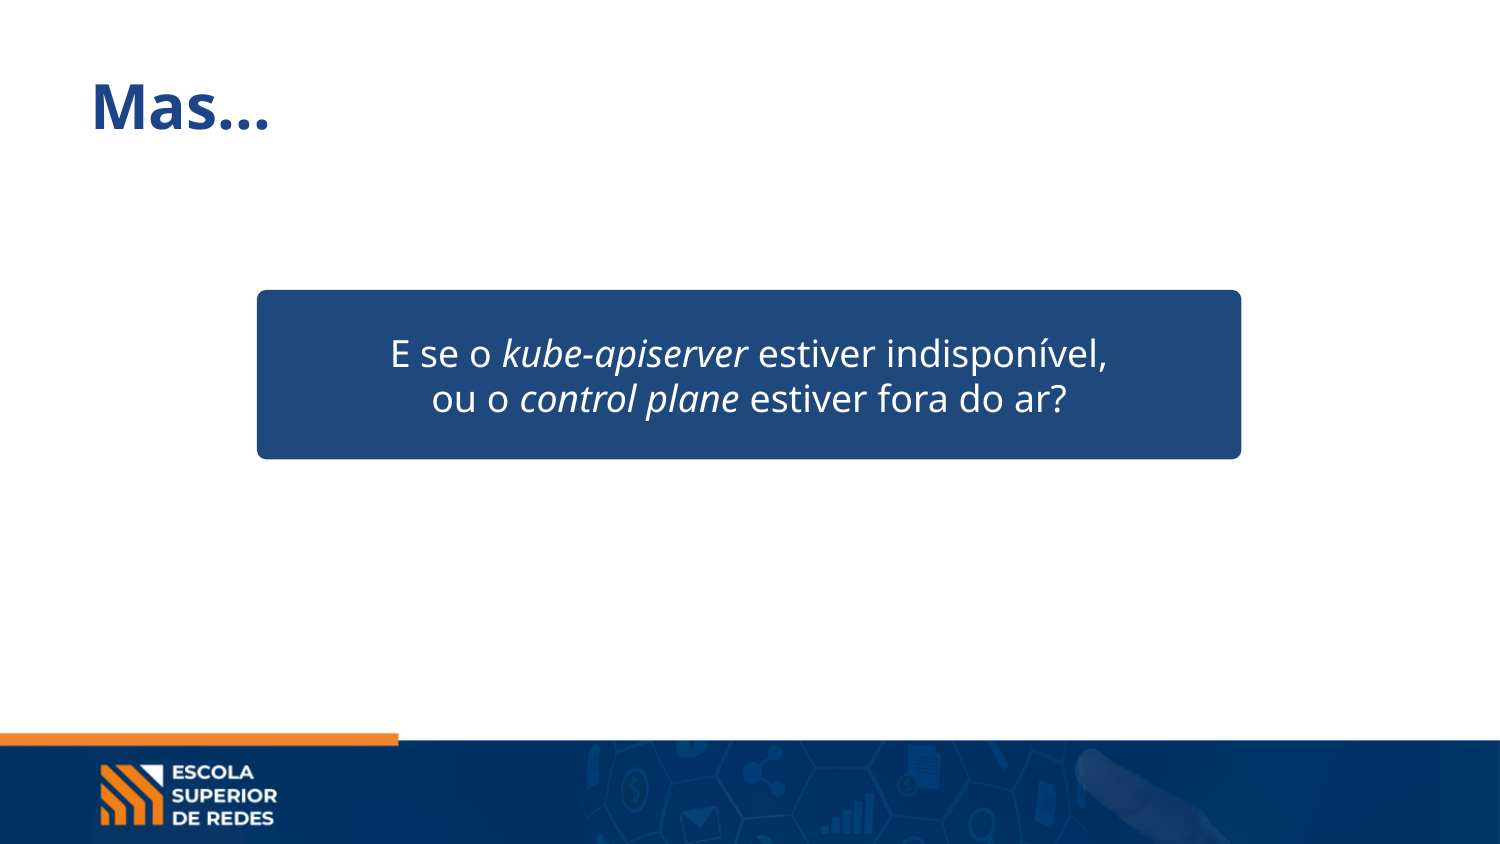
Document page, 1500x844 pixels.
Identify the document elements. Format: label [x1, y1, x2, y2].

list [0, 1, 1500, 844]
